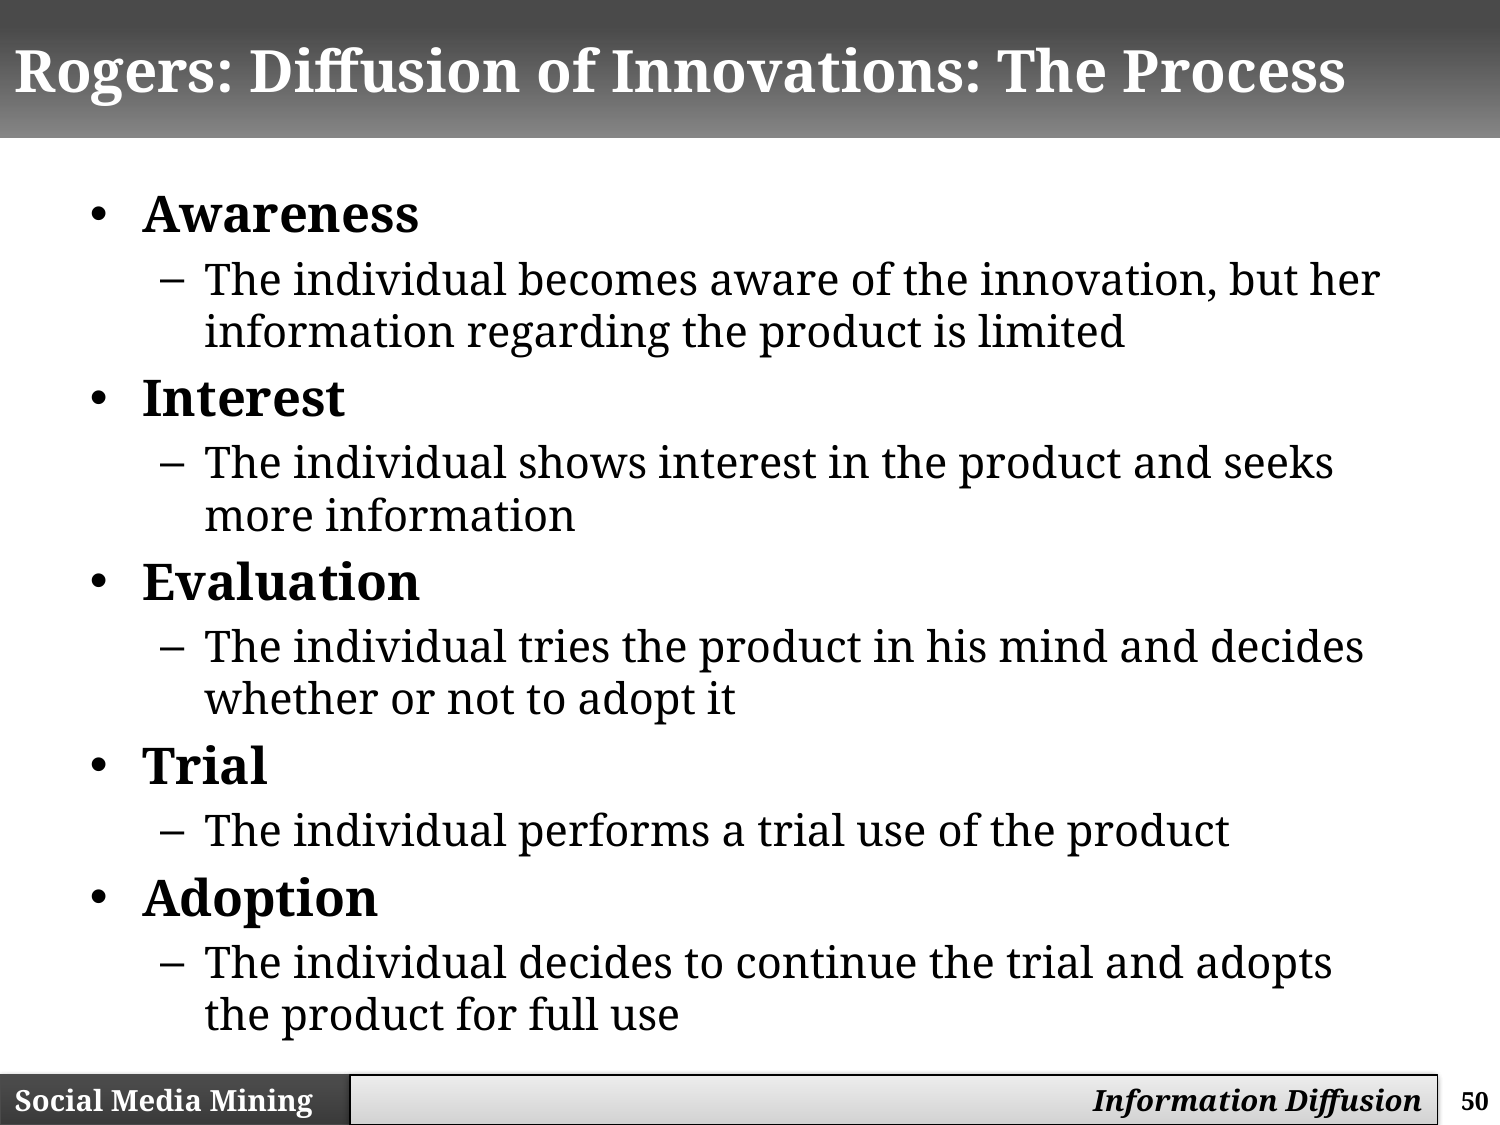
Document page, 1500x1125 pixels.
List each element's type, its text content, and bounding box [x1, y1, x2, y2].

list Awareness The individual becomes aware of the innovation, but her information regarding the product is limited Interest The individual shows interest in the product and seeks more information Evaluation The individual tries the product in his mind and decides whether or not to adopt it Trial The individual performs a trial use of the product Adoption The individual decides to continue the trial and adopts the product for full use [75, 174, 1425, 1048]
title Rogers: Diffusion of Innovations: The Process [0, 0, 1500, 138]
